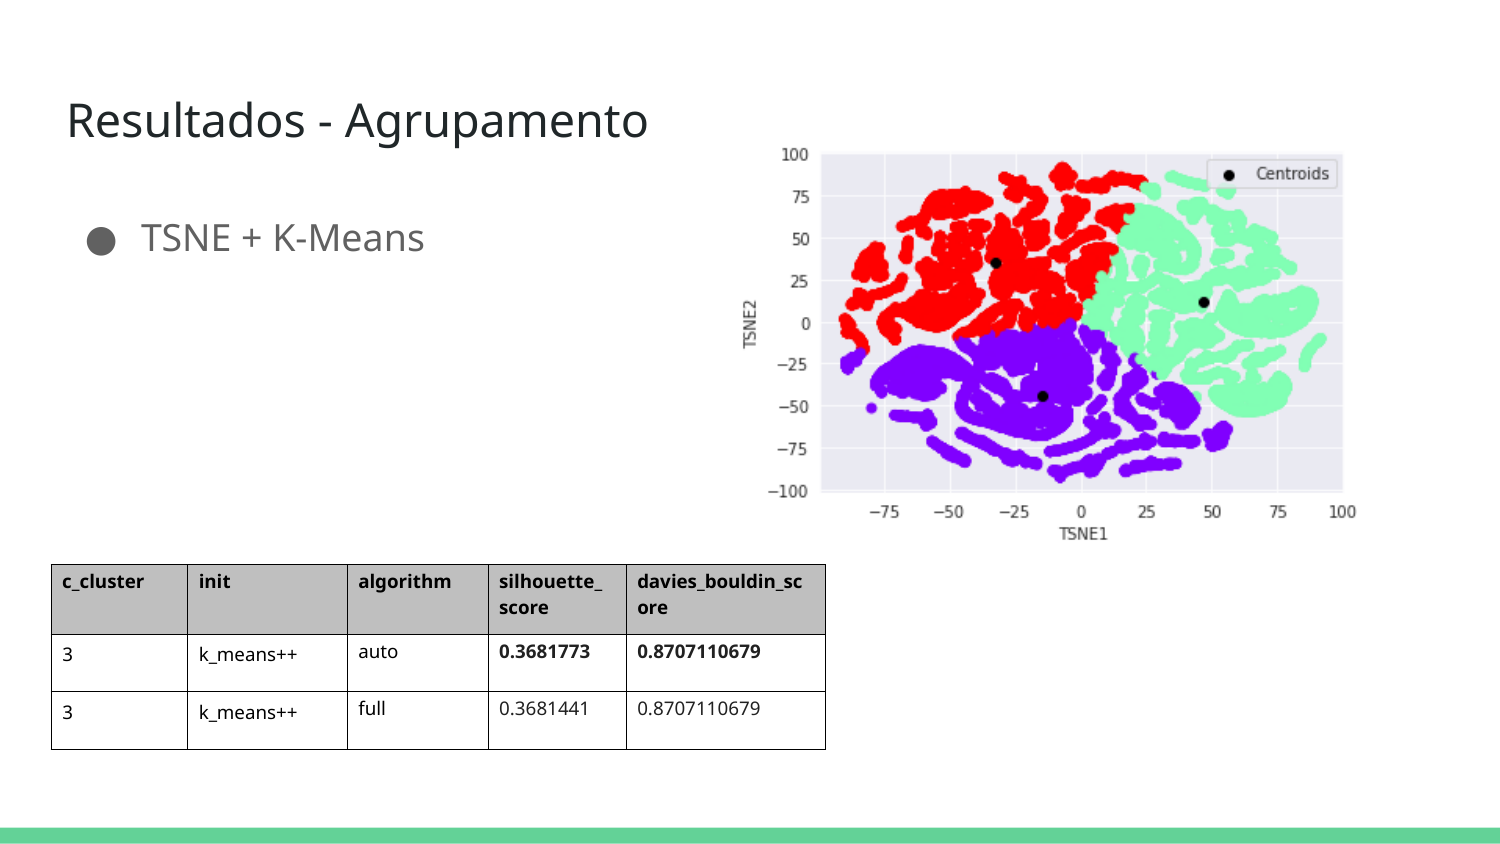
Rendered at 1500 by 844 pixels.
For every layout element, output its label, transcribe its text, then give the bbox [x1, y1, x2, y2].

picture [731, 139, 1371, 551]
table_cell full [348, 692, 488, 749]
table_header init [188, 565, 347, 634]
title Resultados - Agrupamento [51, 72, 1449, 167]
table_header davies_bouldin_score [627, 565, 825, 634]
table_header c_cluster [52, 565, 187, 634]
table_cell 3 [52, 635, 187, 691]
table_header algorithm [348, 565, 488, 634]
table_cell 0.3681441 [489, 692, 626, 749]
table_cell 0.3681773 [489, 635, 626, 691]
table_header silhouette_score [489, 565, 626, 634]
table_cell 0.8707110679 [627, 635, 825, 691]
table_cell auto [348, 635, 488, 691]
table_cell 3 [52, 692, 187, 749]
table_cell k_means++ [188, 635, 347, 691]
list TSNE + K-Means [51, 189, 1449, 750]
table_cell k_means++ [188, 692, 347, 749]
table_cell 0.8707110679 [627, 692, 825, 749]
